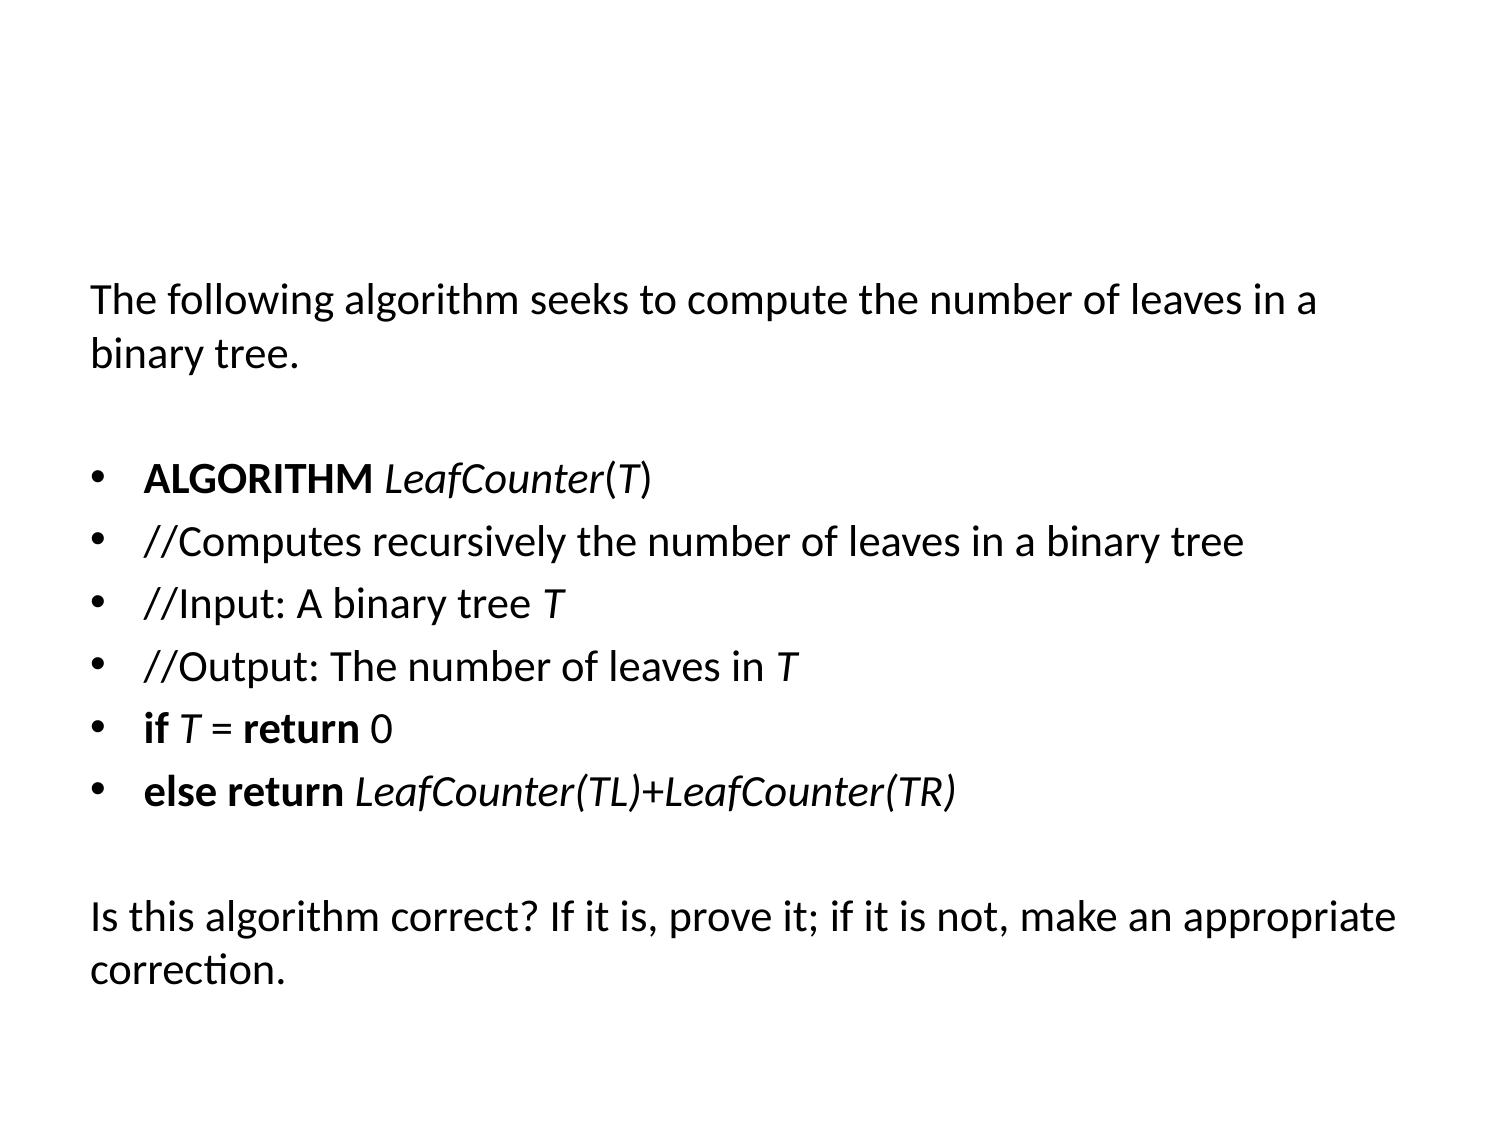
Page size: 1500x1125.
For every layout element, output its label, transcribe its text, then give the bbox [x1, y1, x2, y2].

list The following algorithm seeks to compute the number of leaves in a binary tree. ALGORITHM LeafCounter(T) //Computes recursively the number of leaves in a binary tree //Input: A binary tree T //Output: The number of leaves in T if T = return 0 else return LeafCounter(TL)+LeafCounter(TR) Is this algorithm correct? If it is, prove it; if it is not, make an appropriate correction. [75, 262, 1425, 1005]
